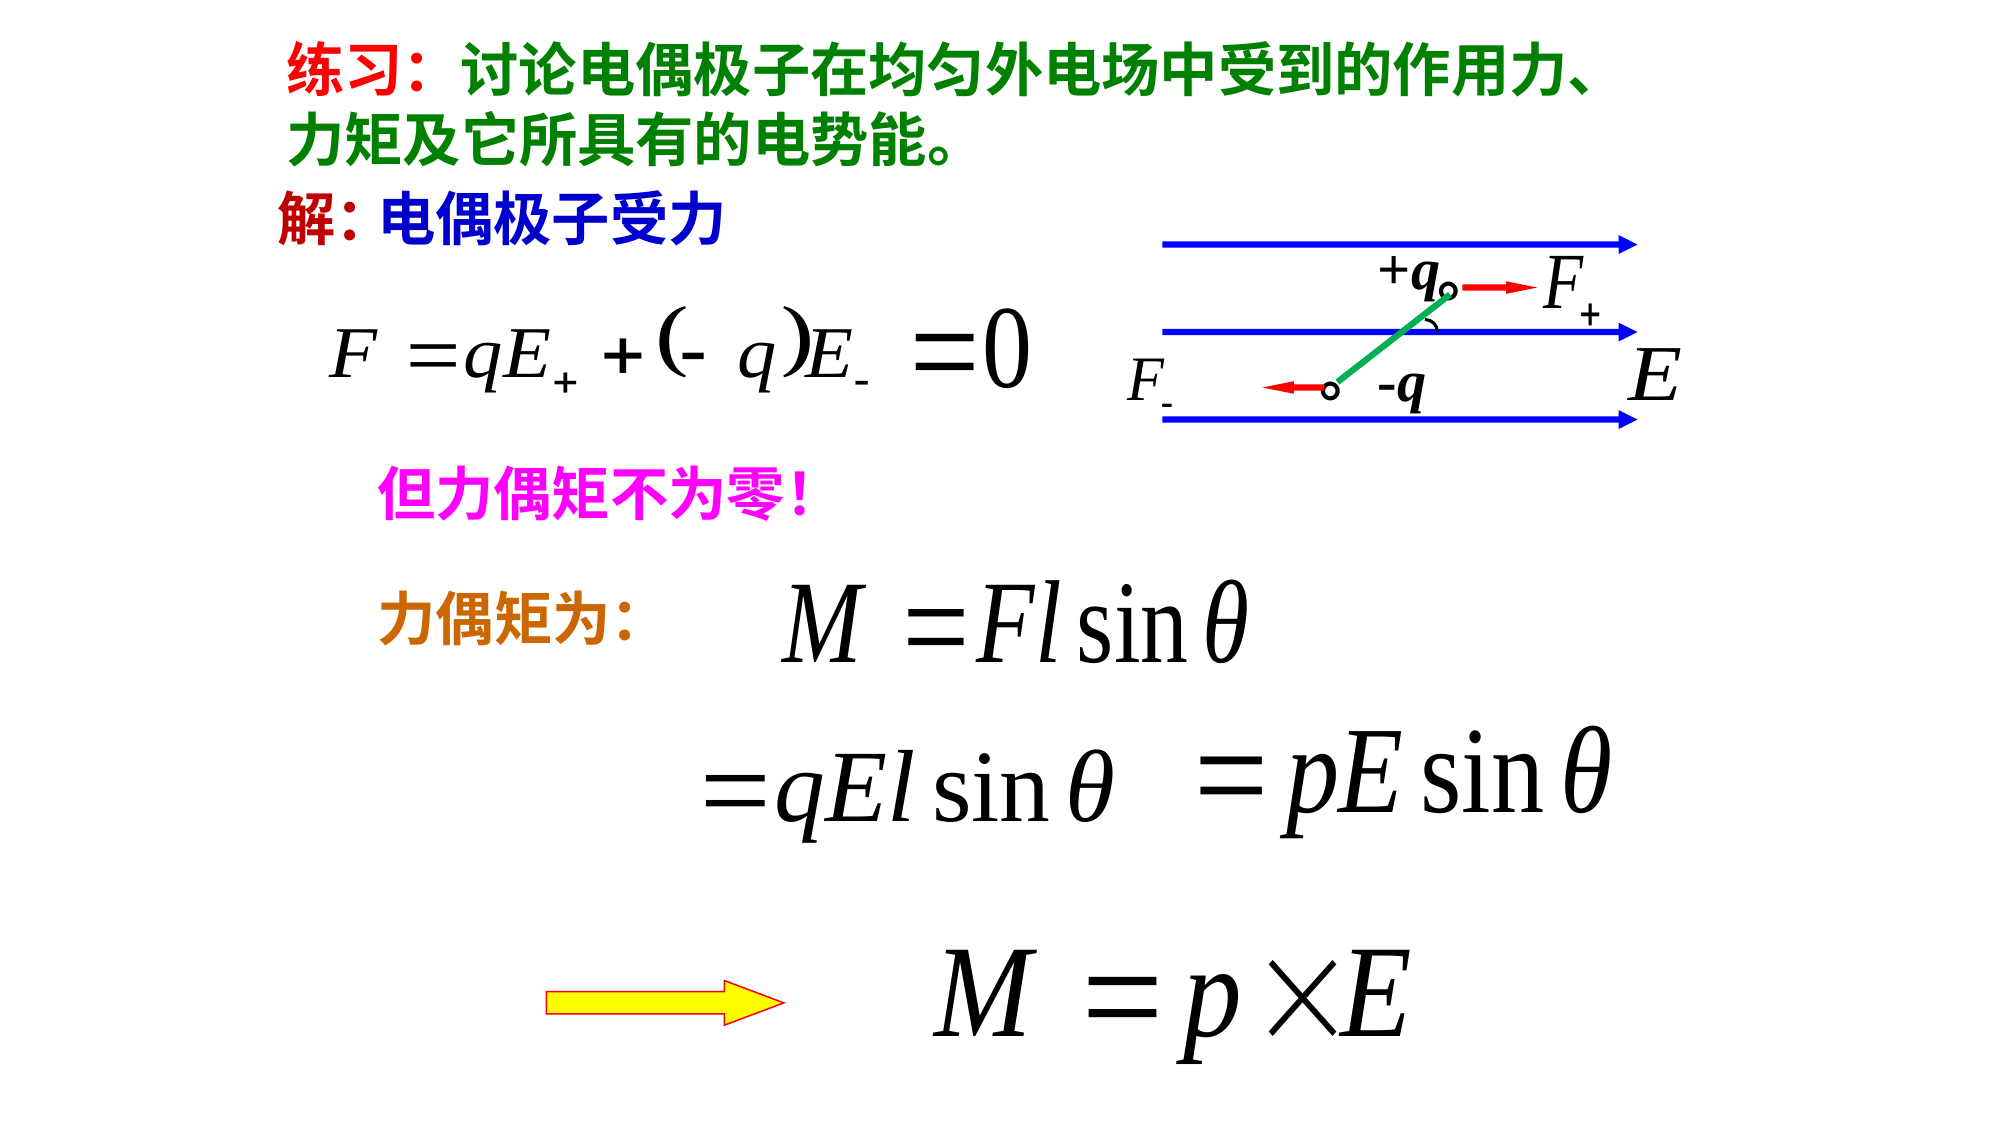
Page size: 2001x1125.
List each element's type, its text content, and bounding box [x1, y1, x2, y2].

text_box 练习：讨论电偶极子在均匀外电场中受到的作用力、力矩及它所具有的电势能。 [271, 25, 1697, 180]
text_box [890, 278, 1049, 418]
text_box 力偶矩为： [362, 575, 761, 660]
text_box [1116, 215, 1701, 428]
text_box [1173, 699, 1635, 865]
text_box 但力偶矩不为零！ [362, 450, 925, 535]
text_box 电偶极子受力 [362, 174, 797, 260]
text_box [546, 980, 784, 1026]
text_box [679, 727, 1138, 865]
text_box 解： [262, 174, 362, 260]
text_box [766, 554, 1269, 693]
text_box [314, 291, 885, 408]
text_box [914, 882, 1443, 1092]
